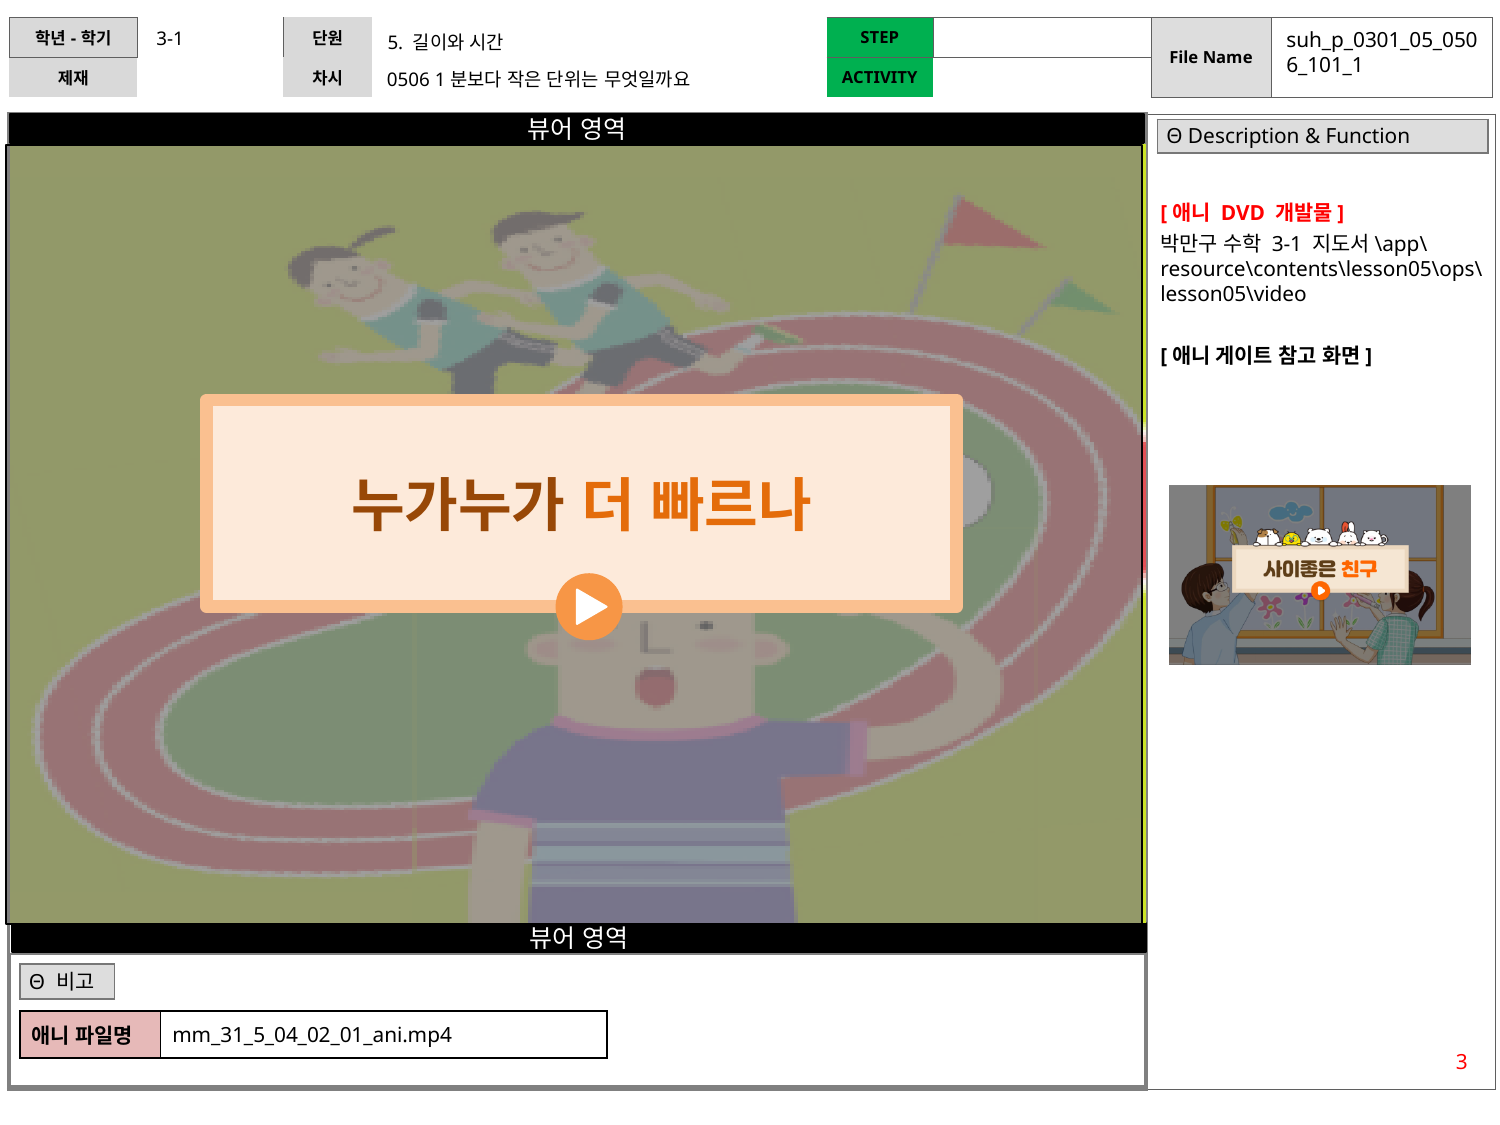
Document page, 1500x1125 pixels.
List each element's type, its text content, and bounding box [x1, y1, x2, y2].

picture [10, 143, 1146, 923]
text_box suh_p_0301_05_0506_101_1 [1271, 18, 1500, 84]
text_box 3-1 [141, 18, 284, 55]
table_header 애니 파일명 [21, 1012, 160, 1057]
text_box [애니 DVD 개발물] 박만구 수학 3-1 지도서\app\resource\contents\lesson05\ops\lesson05\video [애니 게이트 참고 화면] [1150, 160, 1500, 501]
text_box 0506 1분보다 작은 단위는 무엇일까요 [372, 60, 821, 96]
picture [1169, 485, 1471, 665]
table_header mm_31_5_04_02_01_ani.mp4 [161, 1012, 606, 1057]
text_box 5. 길이와 시간 [372, 23, 828, 48]
table_header Θ Description & Function [1158, 120, 1487, 152]
